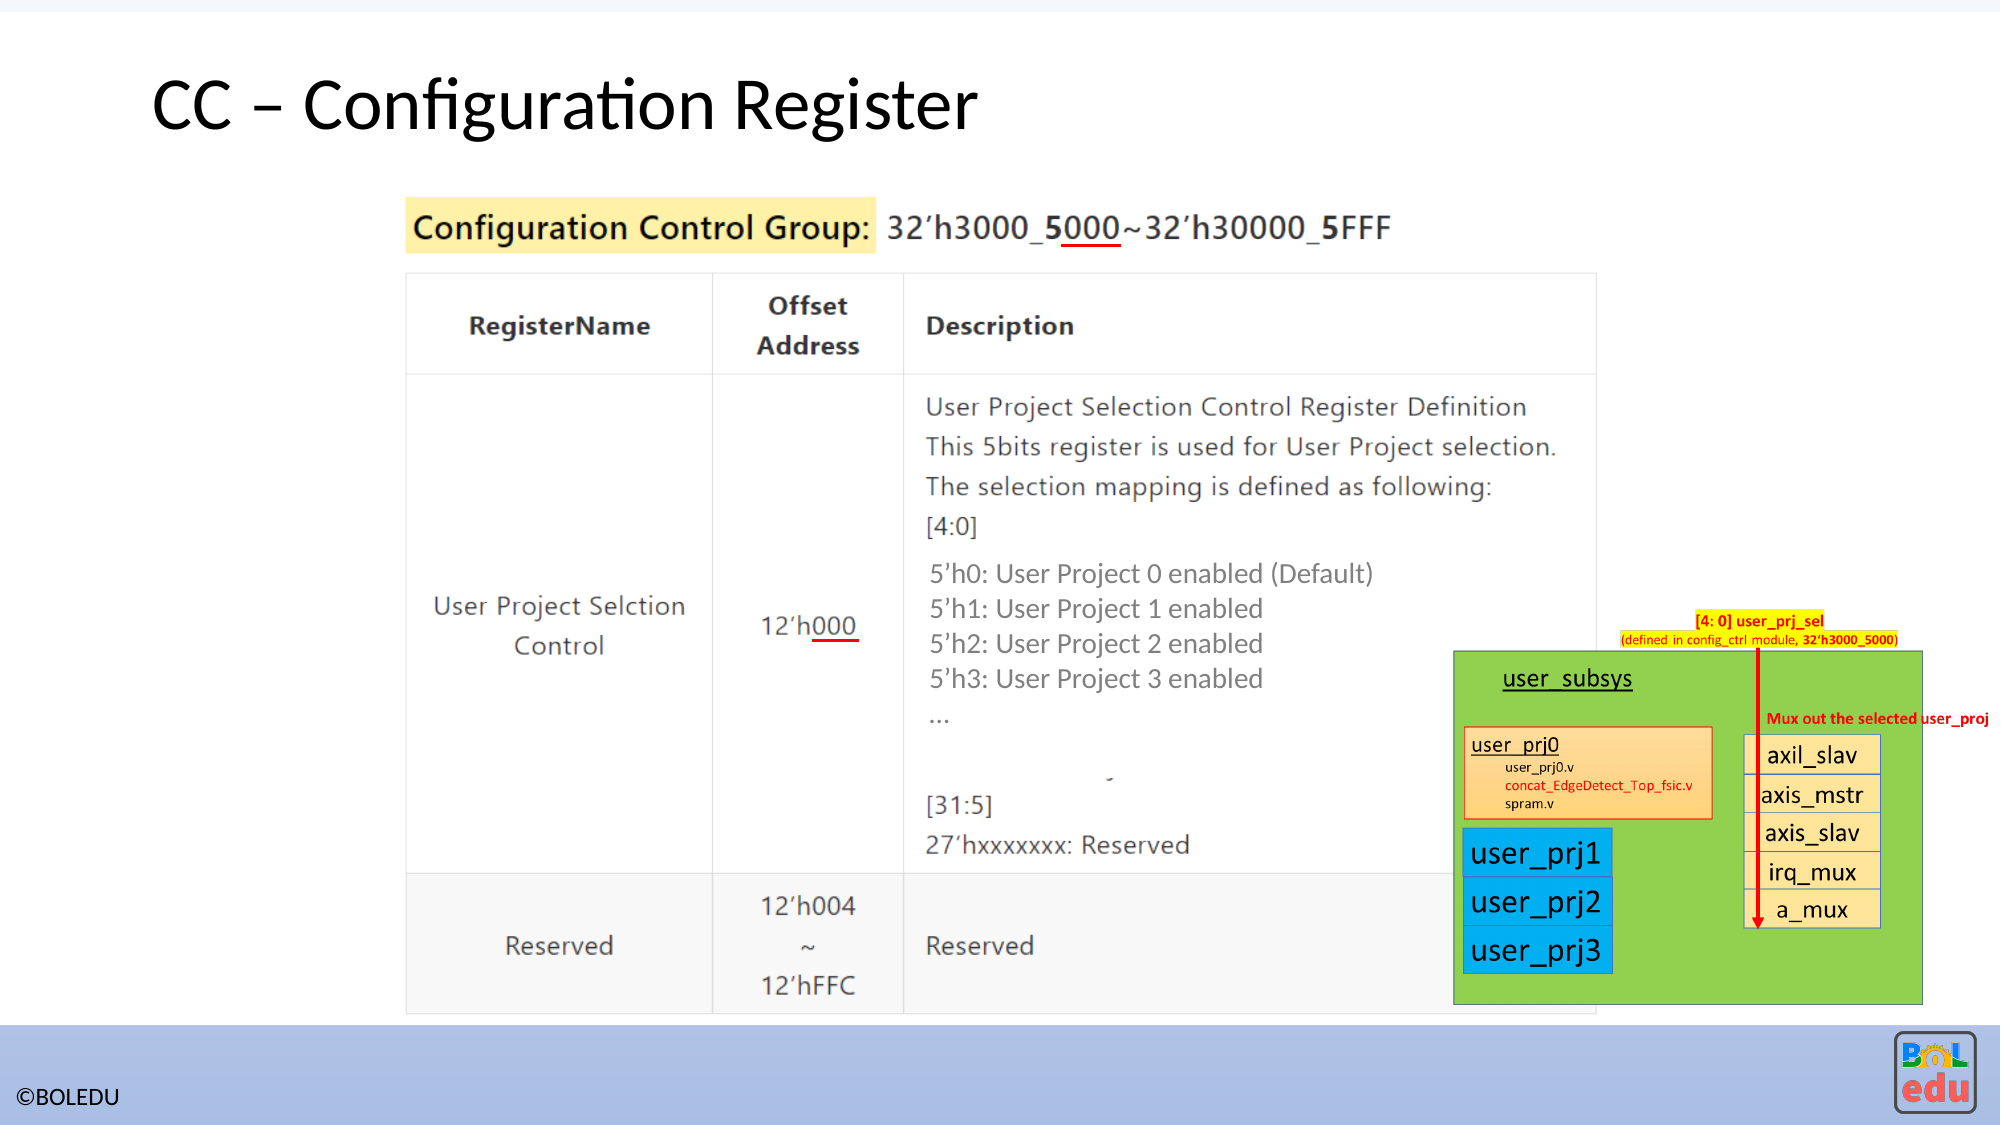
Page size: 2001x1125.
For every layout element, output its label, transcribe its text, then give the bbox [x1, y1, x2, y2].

picture [1894, 1031, 1981, 1114]
picture [387, 185, 2000, 1024]
title CC – Configuration Register [137, 25, 1863, 186]
